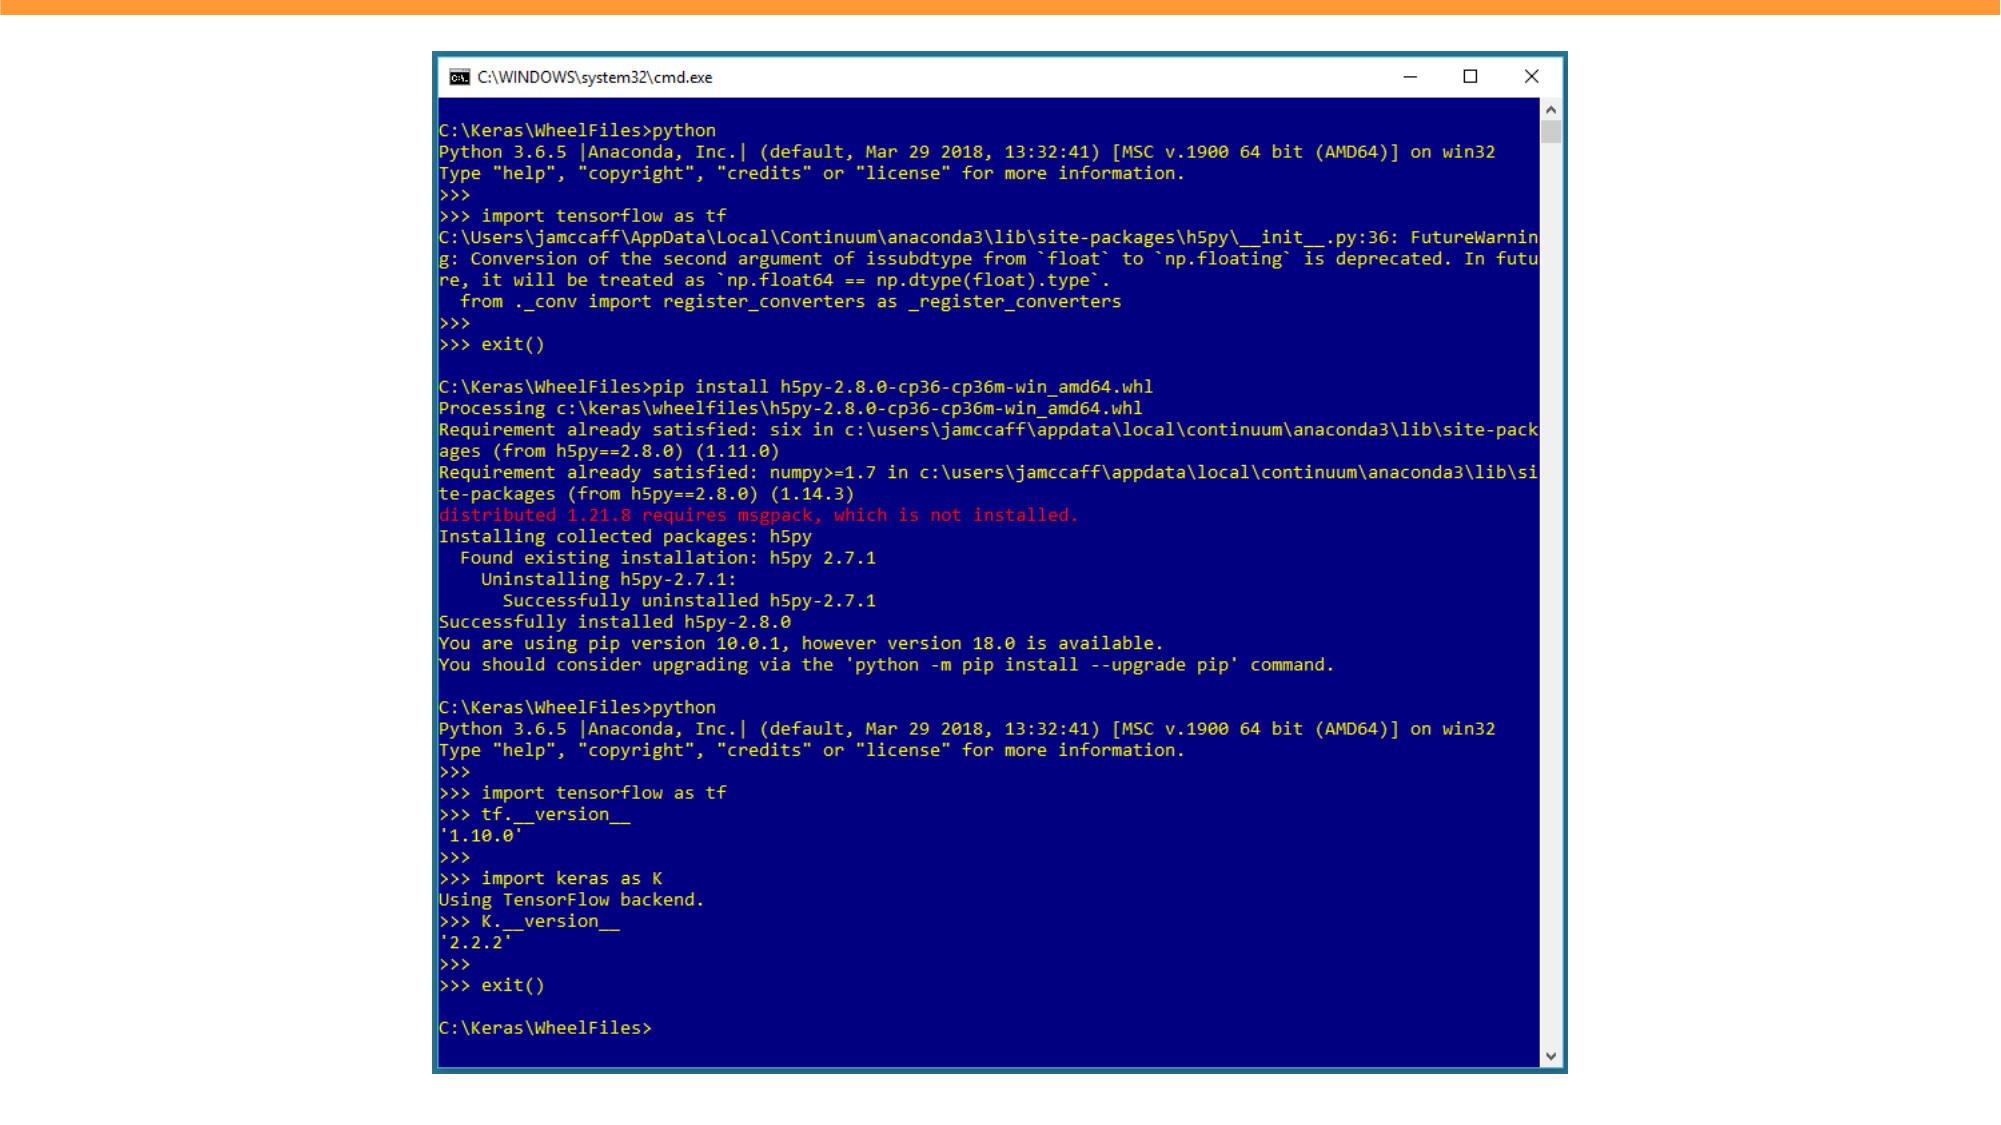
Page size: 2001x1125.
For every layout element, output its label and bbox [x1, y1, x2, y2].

picture [432, 51, 1568, 1074]
